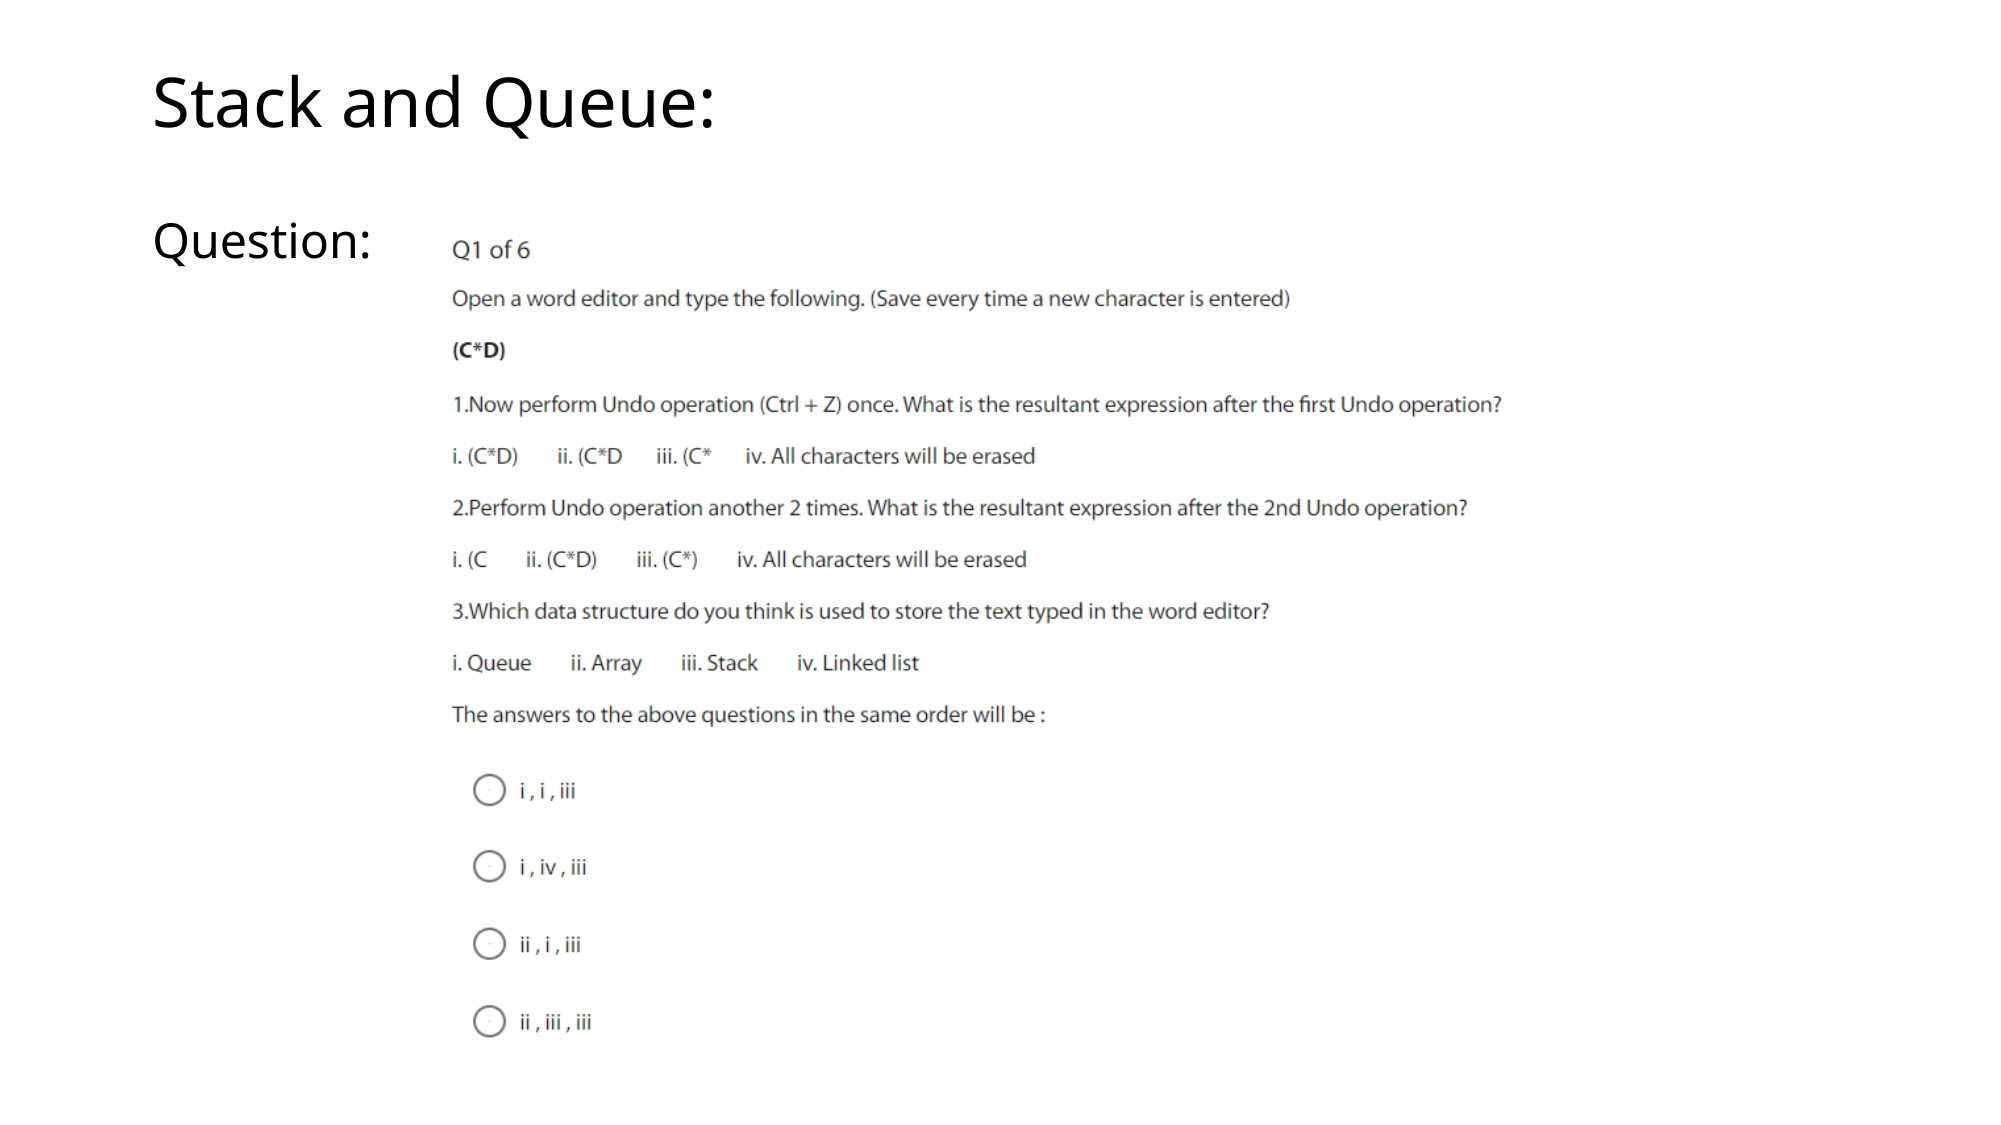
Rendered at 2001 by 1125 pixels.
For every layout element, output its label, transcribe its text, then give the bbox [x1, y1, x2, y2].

title Stack and Queue: Question: [137, 59, 1863, 278]
picture [443, 217, 1738, 1066]
